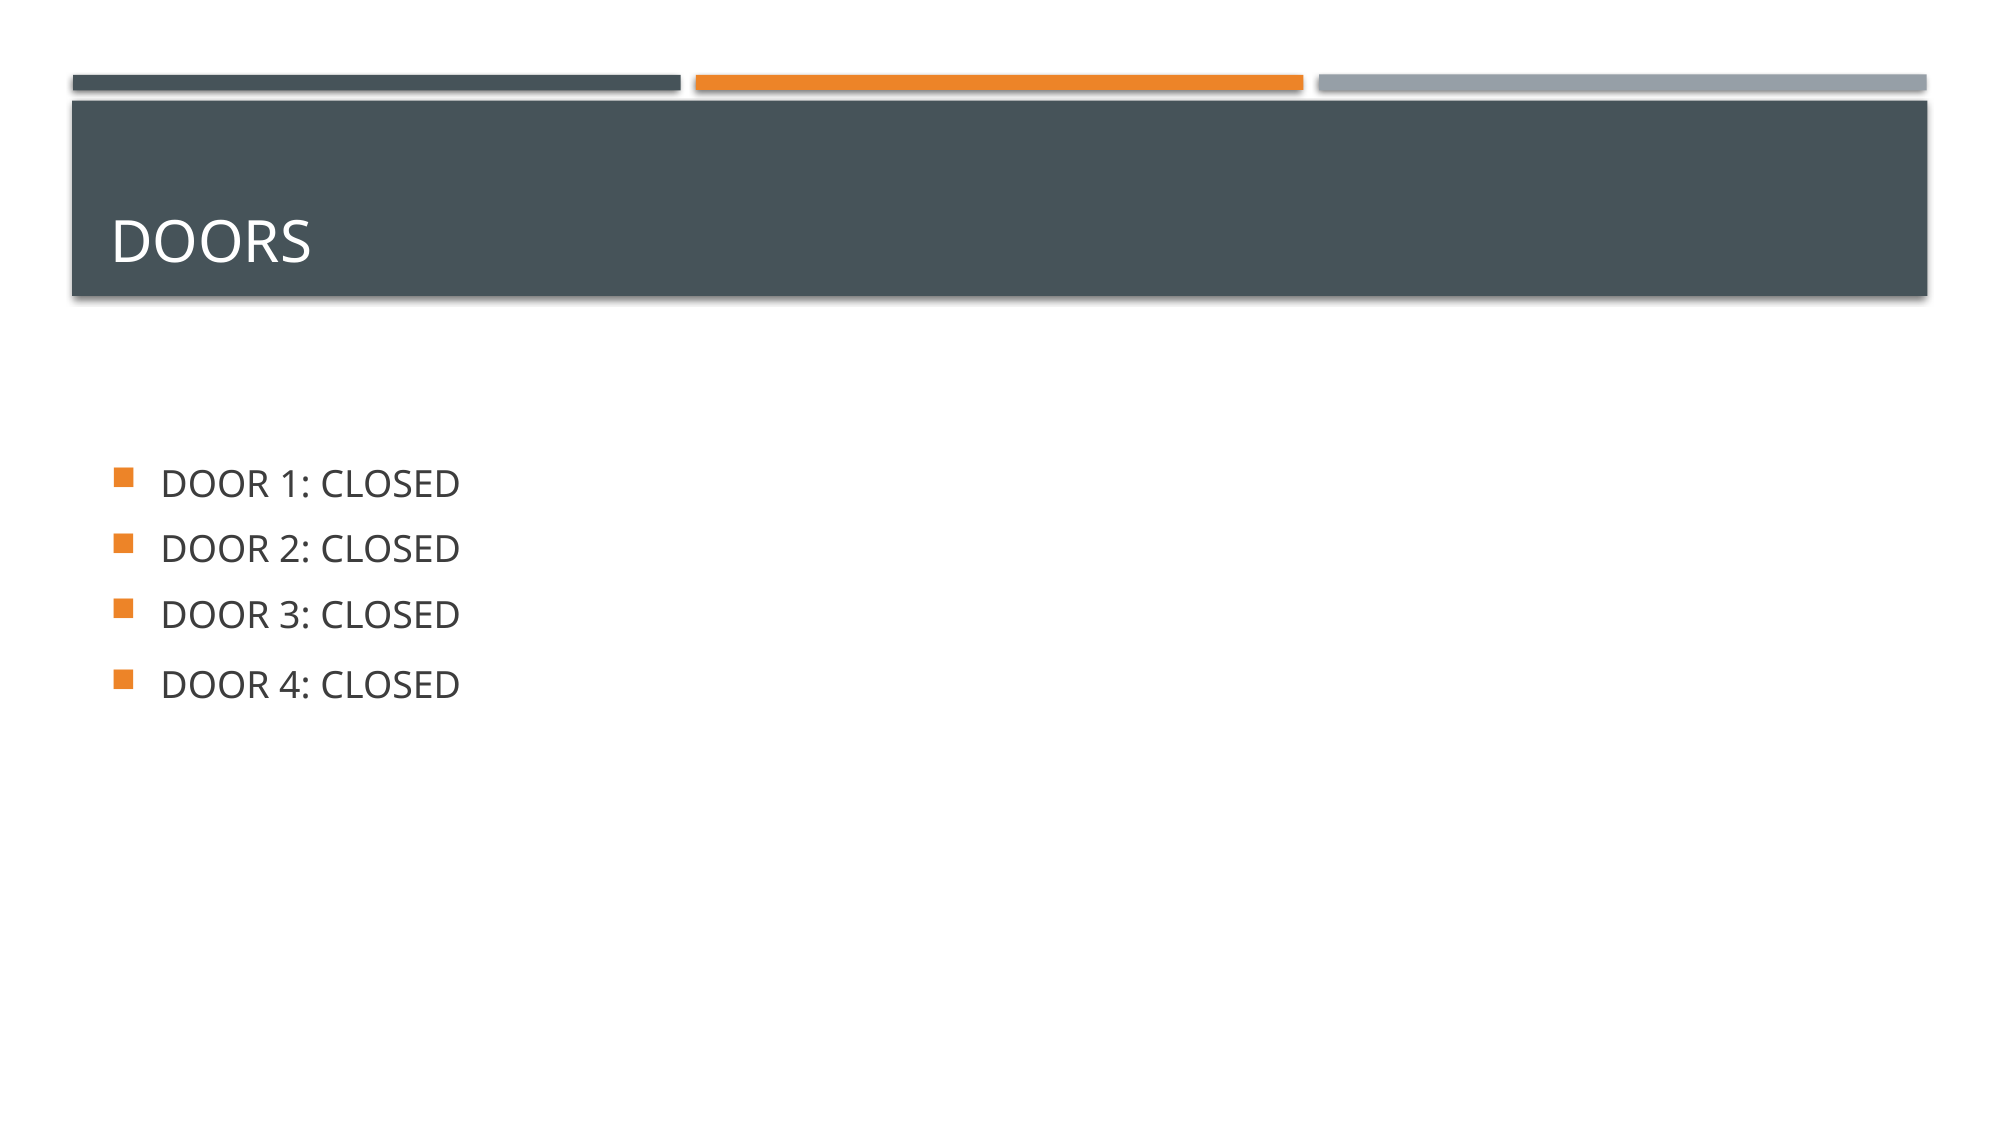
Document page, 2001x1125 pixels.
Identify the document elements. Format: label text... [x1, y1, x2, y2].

text_box DOOR 2: CLOSED [95, 515, 539, 580]
text_box DOOR 3: CLOSED [95, 580, 539, 646]
text_box DOOR 4: CLOSED [95, 651, 539, 717]
list DOOR 1: CLOSED [95, 450, 539, 515]
title DOORS [95, 115, 1905, 282]
